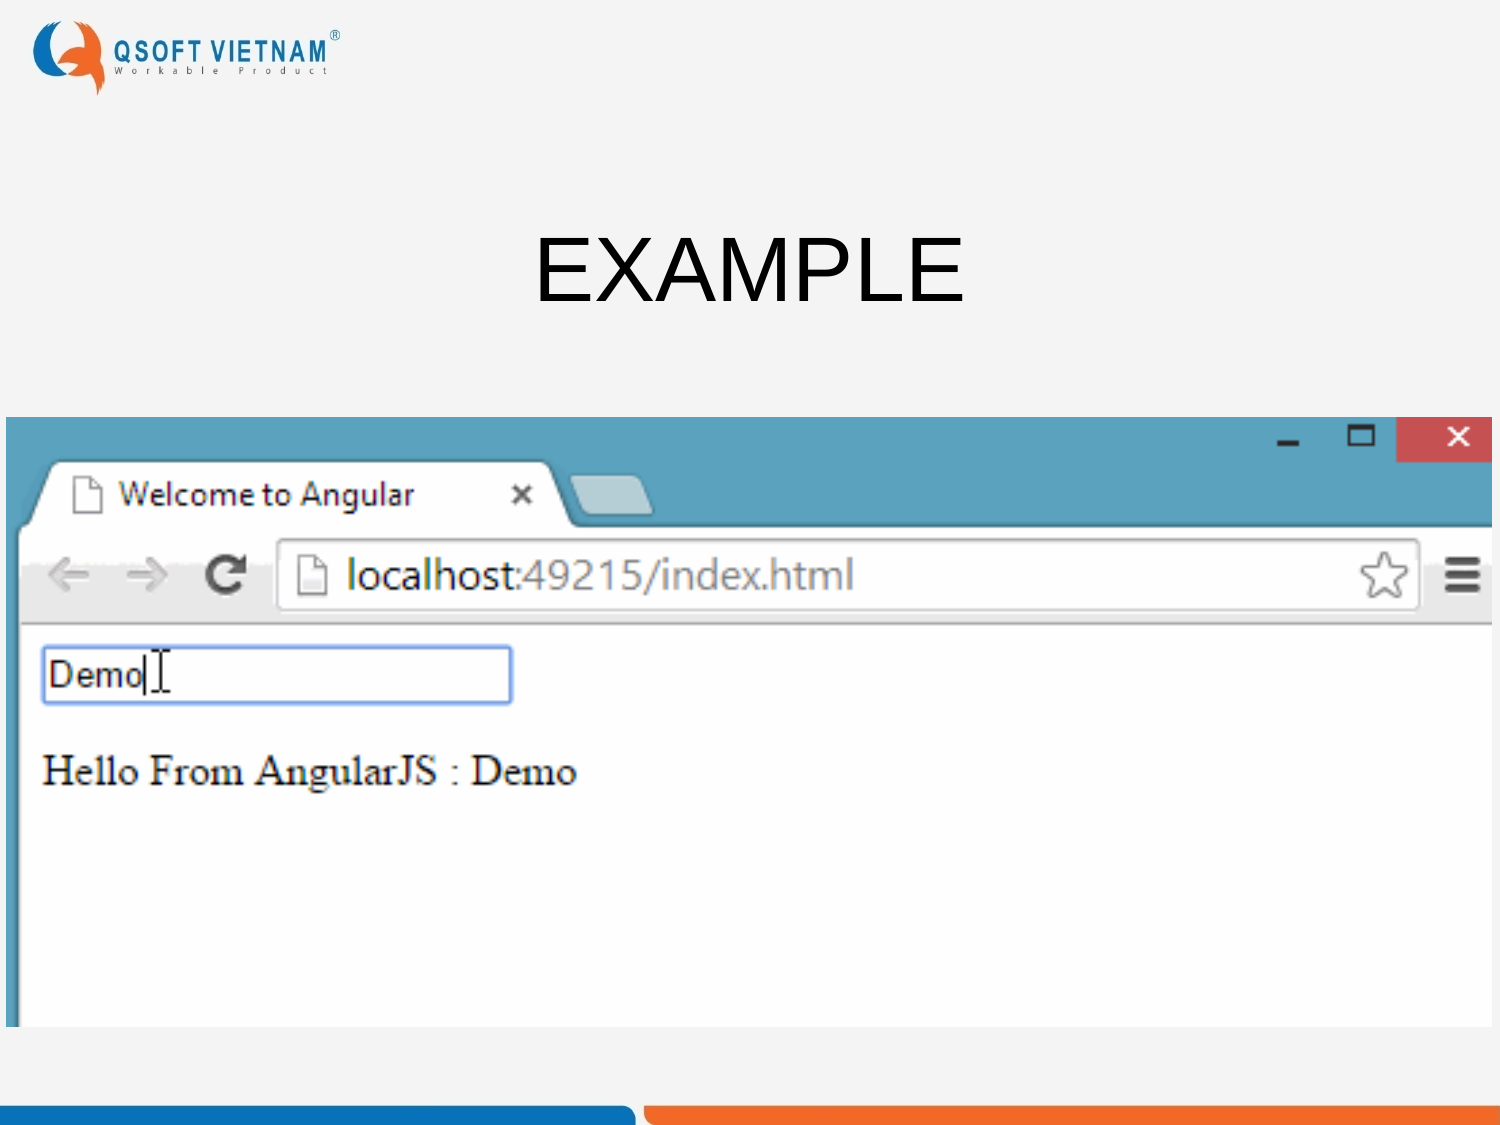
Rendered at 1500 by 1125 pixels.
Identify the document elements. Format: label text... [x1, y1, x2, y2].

picture [0, 0, 1500, 1125]
title EXAMPLE [74, 203, 1426, 326]
